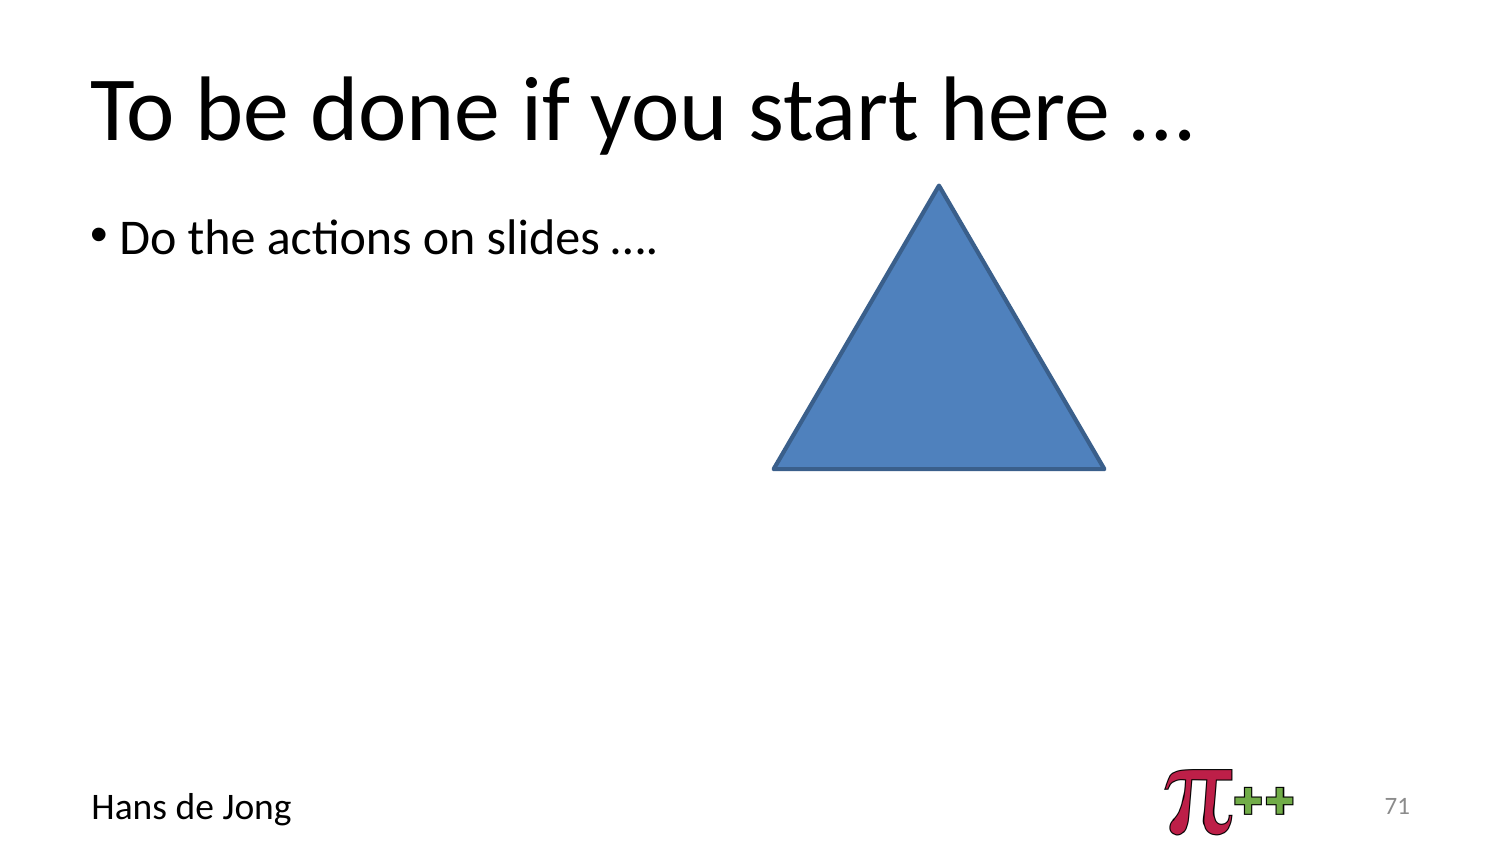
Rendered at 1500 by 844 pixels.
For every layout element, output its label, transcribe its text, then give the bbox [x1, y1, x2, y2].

title To be done if you start here … [75, 33, 1425, 175]
slide_number 71 [1340, 782, 1425, 827]
list Do the actions on slides …. [75, 196, 1425, 754]
picture [1163, 768, 1294, 836]
text_box [771, 183, 1107, 472]
